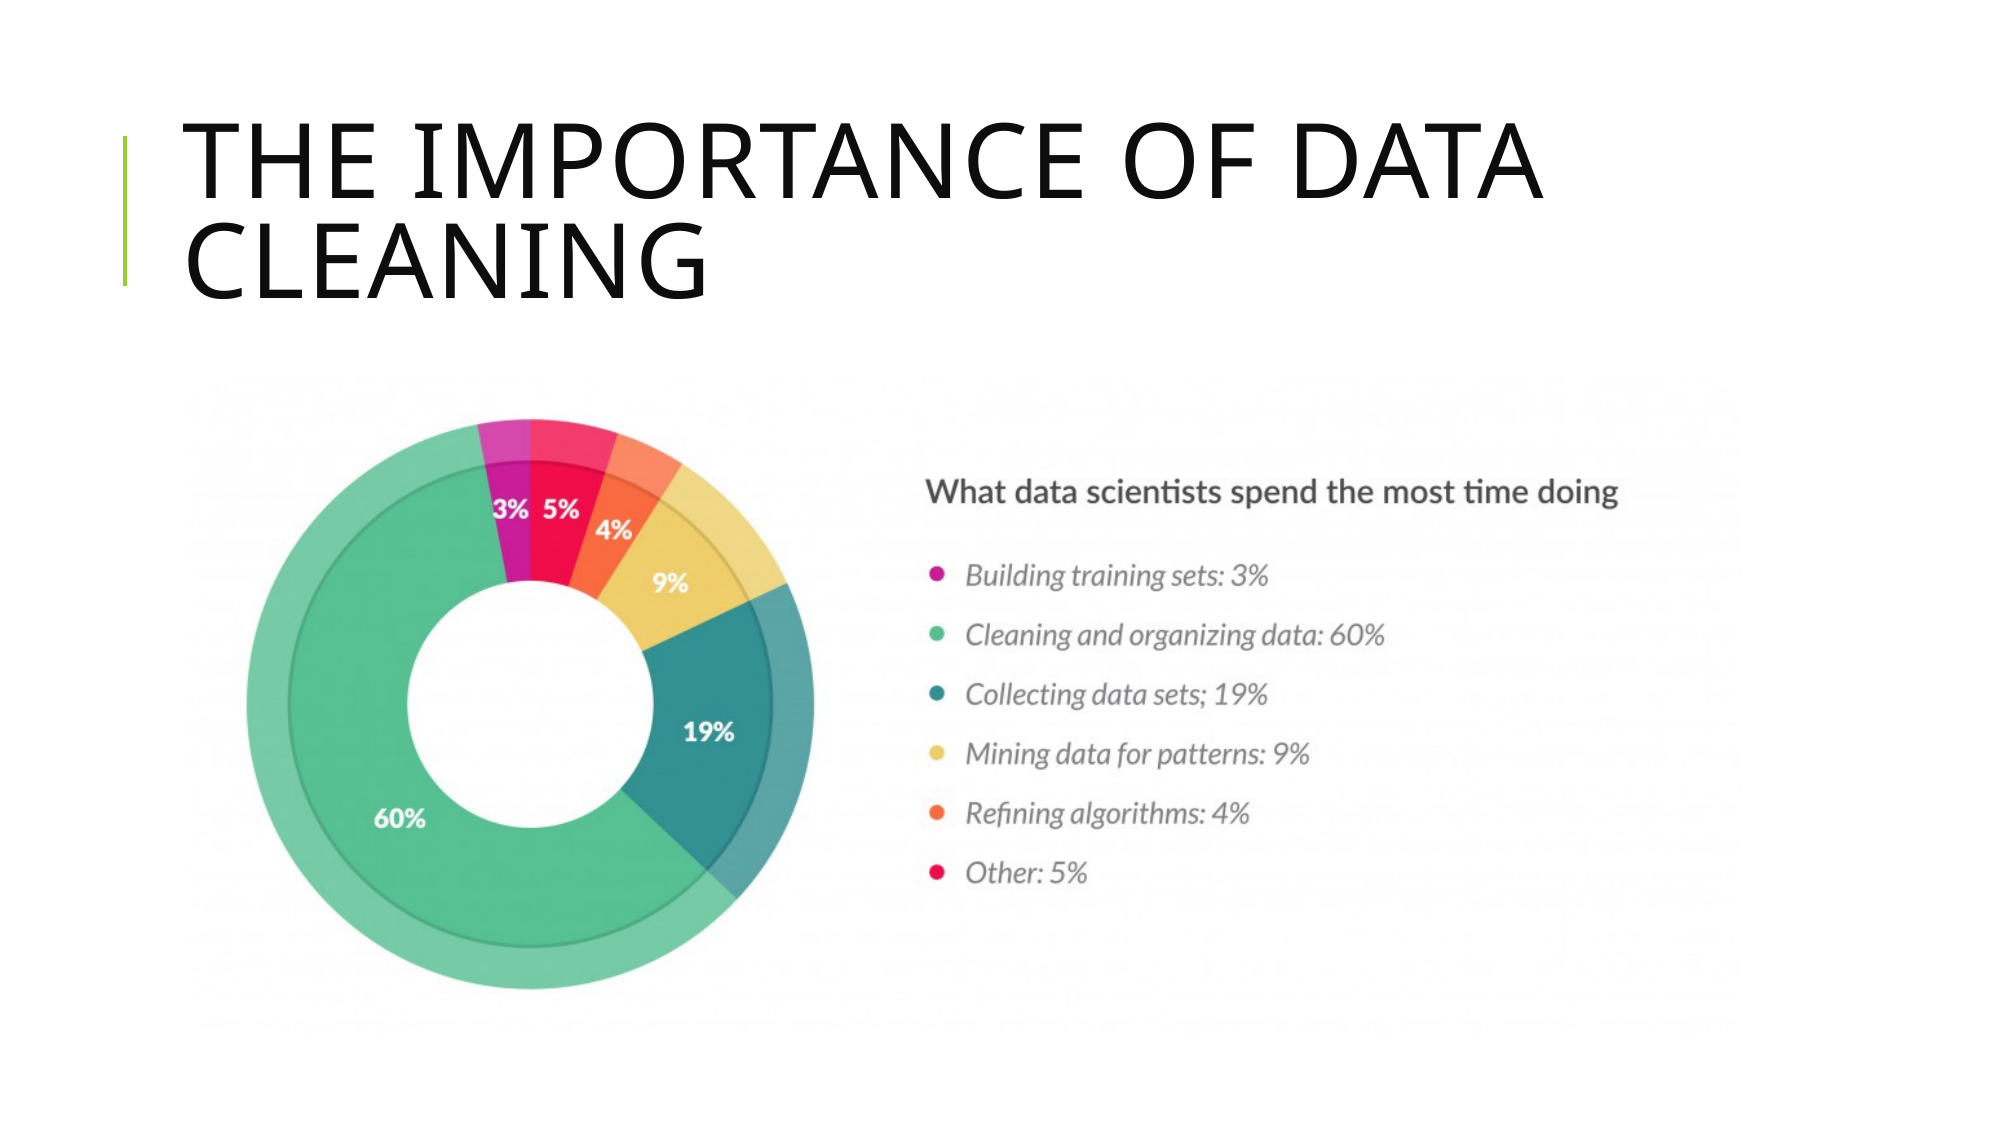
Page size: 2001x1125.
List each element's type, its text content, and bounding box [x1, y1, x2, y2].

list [190, 374, 1741, 1036]
title The Importance of Data Cleaning [168, 96, 1763, 342]
